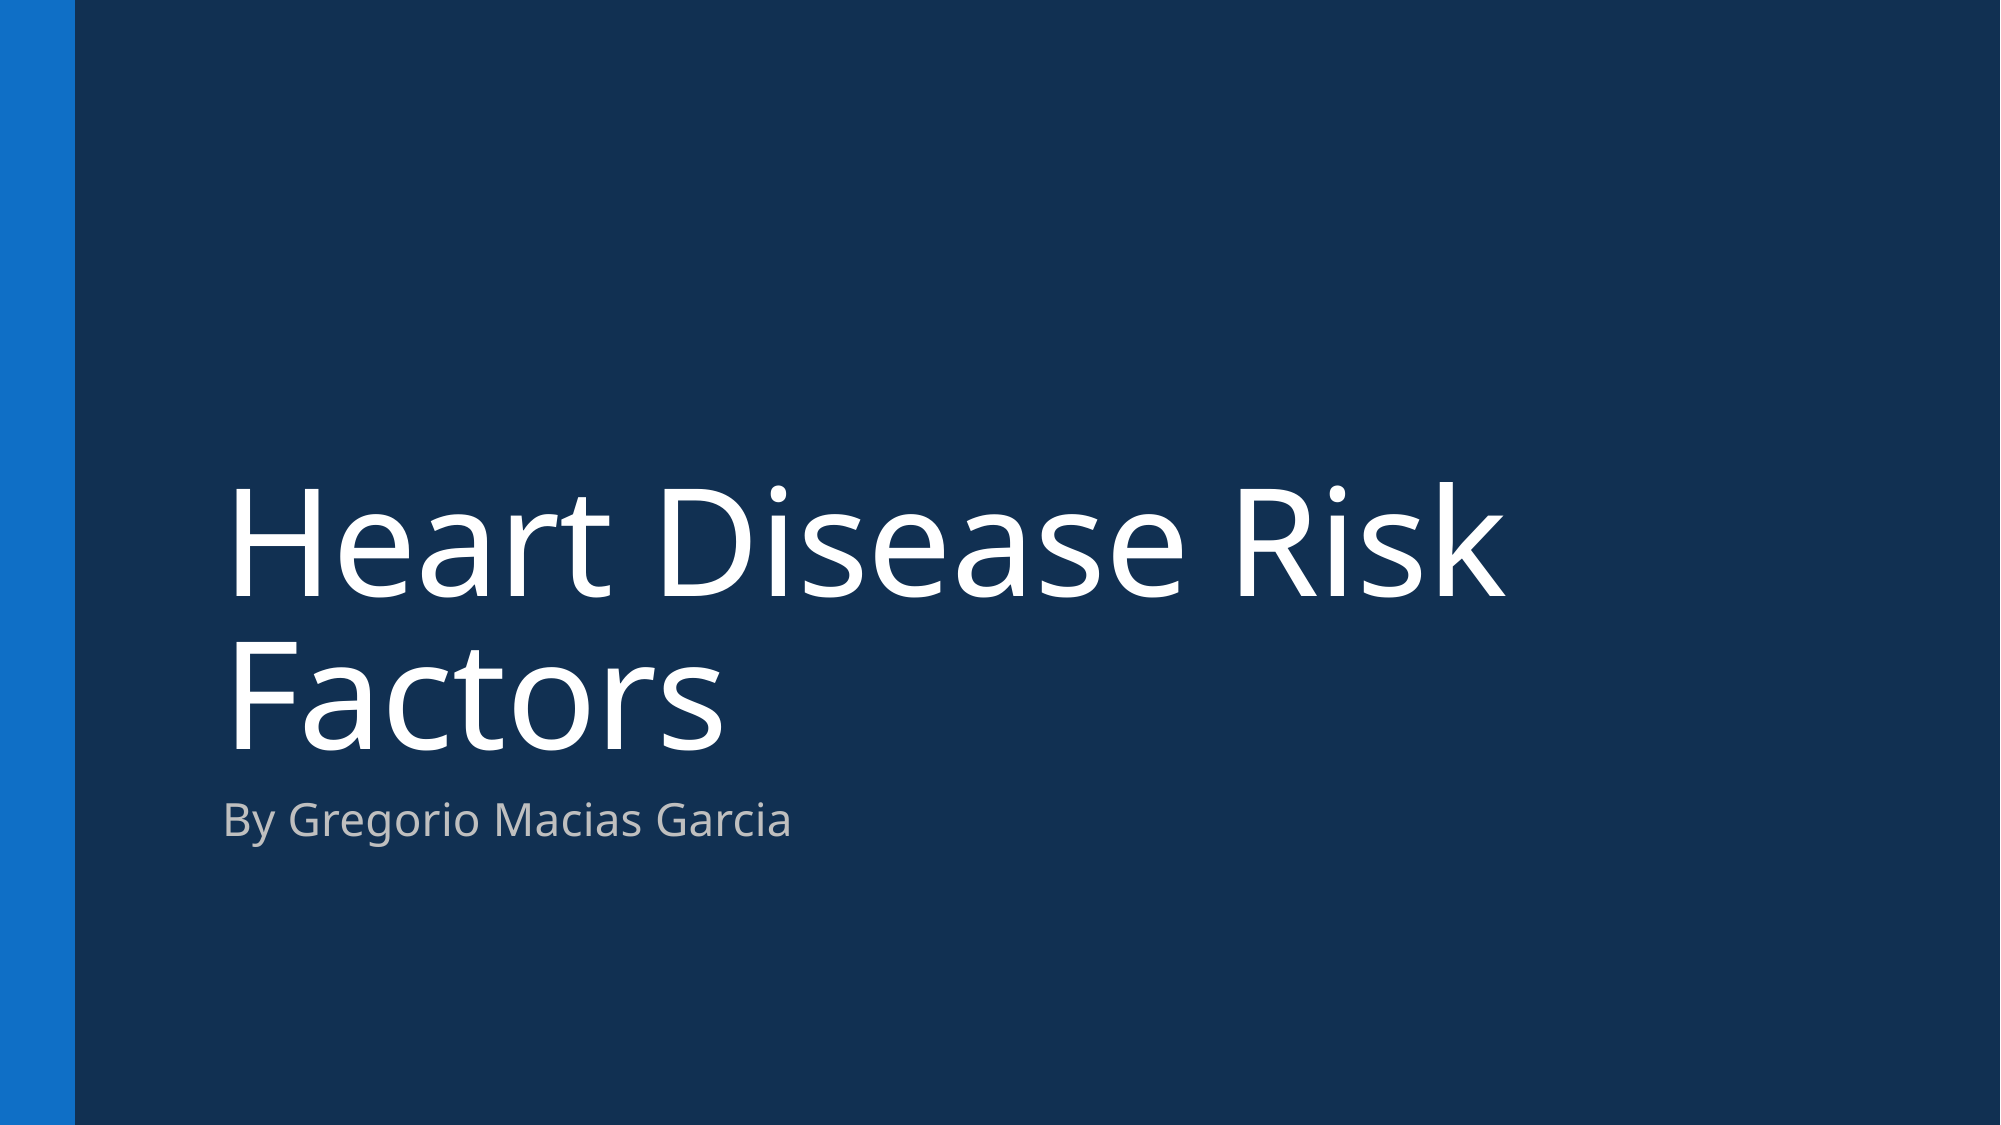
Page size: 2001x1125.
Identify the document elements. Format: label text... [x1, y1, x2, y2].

title Heart Disease Risk Factors [206, 124, 1752, 787]
subtitle By Gregorio Macias Garcia [206, 787, 1752, 1065]
